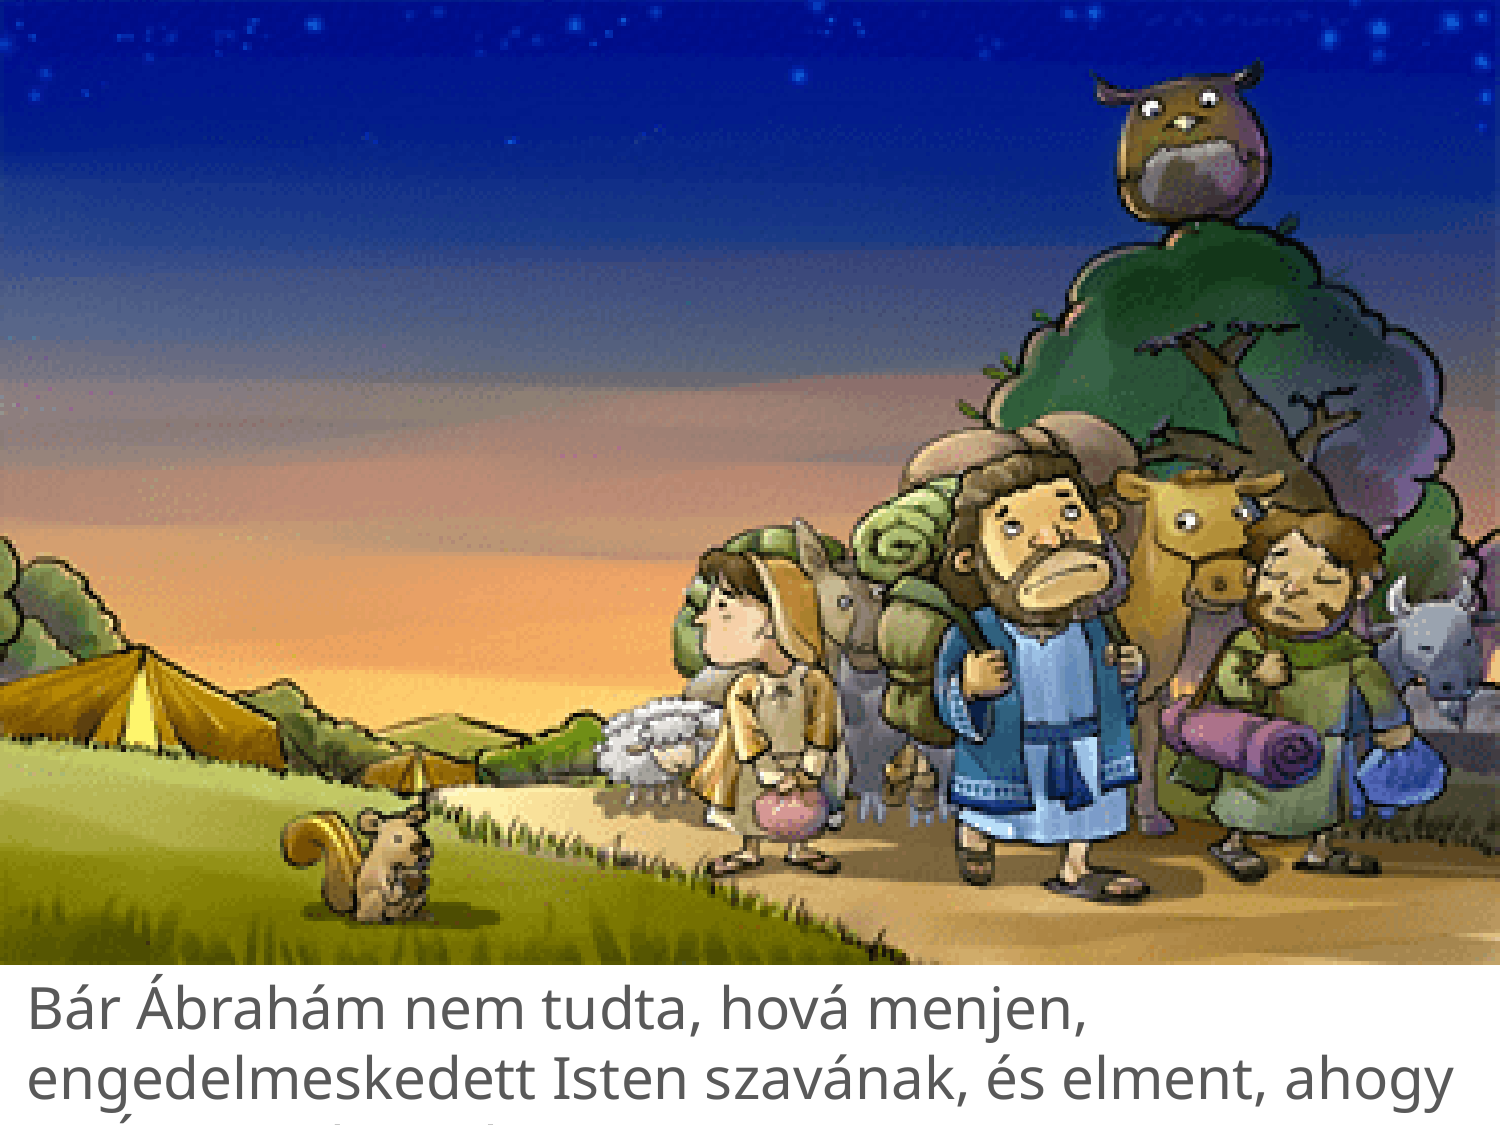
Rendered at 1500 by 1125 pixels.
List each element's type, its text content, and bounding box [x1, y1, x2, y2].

picture [0, 0, 1500, 965]
text_box Bár Ábrahám nem tudta, hová menjen, engedelmeskedett Isten szavának, és elment, ahogy az Úr mondta neki. [11, 973, 1498, 1125]
